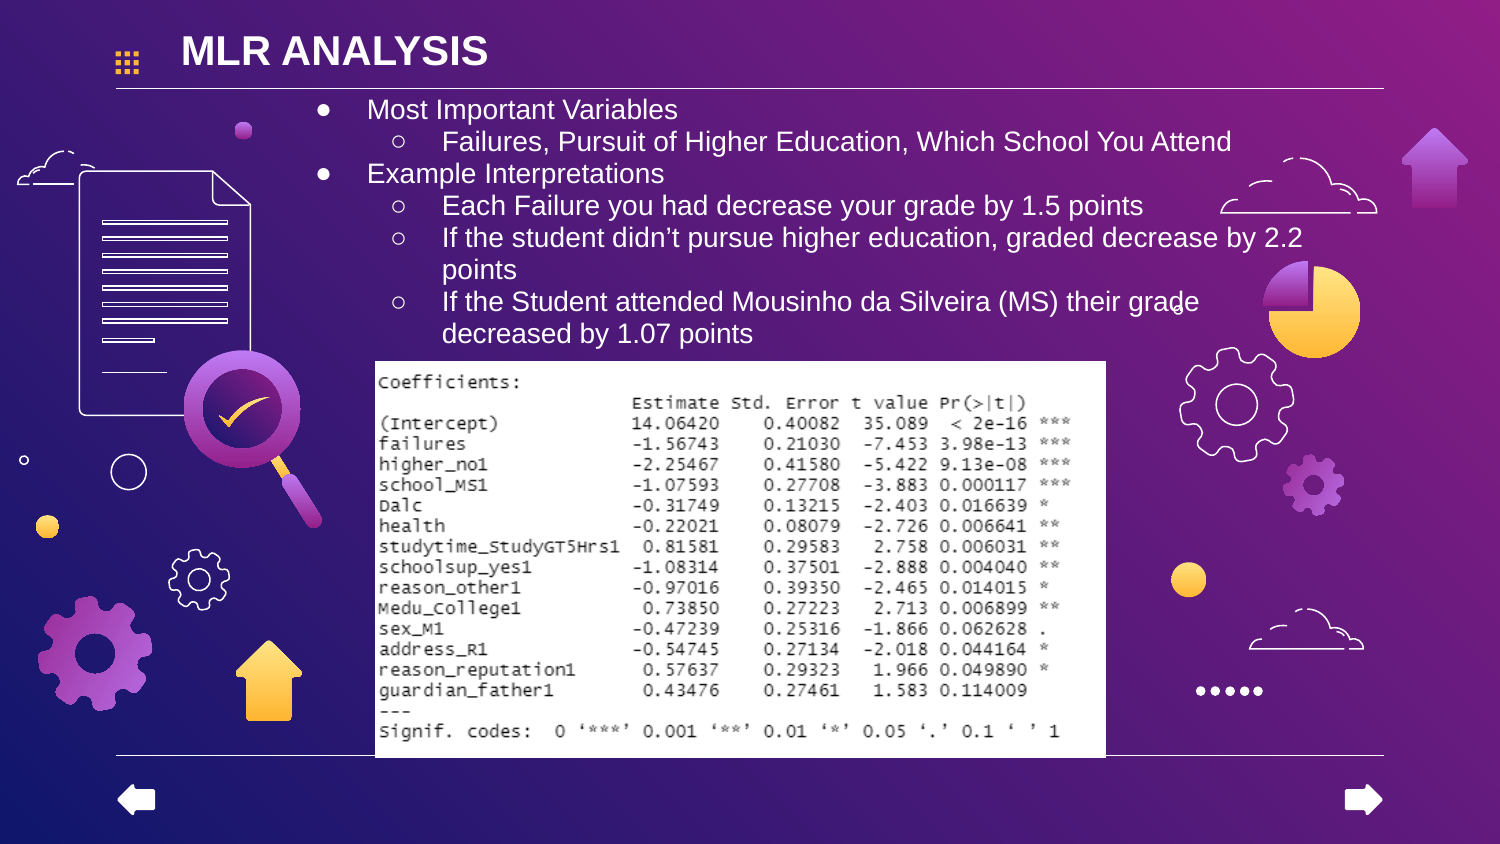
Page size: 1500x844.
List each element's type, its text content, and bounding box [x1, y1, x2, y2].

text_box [16, 150, 95, 185]
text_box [1263, 260, 1365, 362]
title MLR ANALYSIS [165, 56, 1296, 91]
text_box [115, 50, 139, 75]
text_box [1179, 347, 1294, 462]
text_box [79, 170, 251, 416]
picture [375, 360, 1106, 759]
text_box [1283, 454, 1344, 516]
text_box [36, 515, 60, 539]
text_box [1223, 658, 1235, 724]
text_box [1220, 157, 1378, 214]
text_box [168, 549, 230, 610]
text_box [1344, 784, 1383, 816]
text_box Most Important Variables Failures, Pursuit of Higher Education, Which School You Attend Example Interpretations Each Failure you had decrease your grade by 1.5 points If the student didn’t pursue higher education, graded decrease by 2.2 points If the Student attended Mousinho da Silveira (MS) their grade decreased by 1.07 points [276, 78, 1345, 337]
text_box [235, 640, 302, 721]
text_box [234, 121, 253, 140]
text_box [1171, 562, 1207, 598]
text_box [1401, 127, 1468, 209]
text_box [1249, 608, 1365, 650]
text_box [109, 45, 145, 81]
text_box [38, 596, 153, 711]
text_box [117, 784, 156, 816]
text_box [178, 350, 323, 530]
